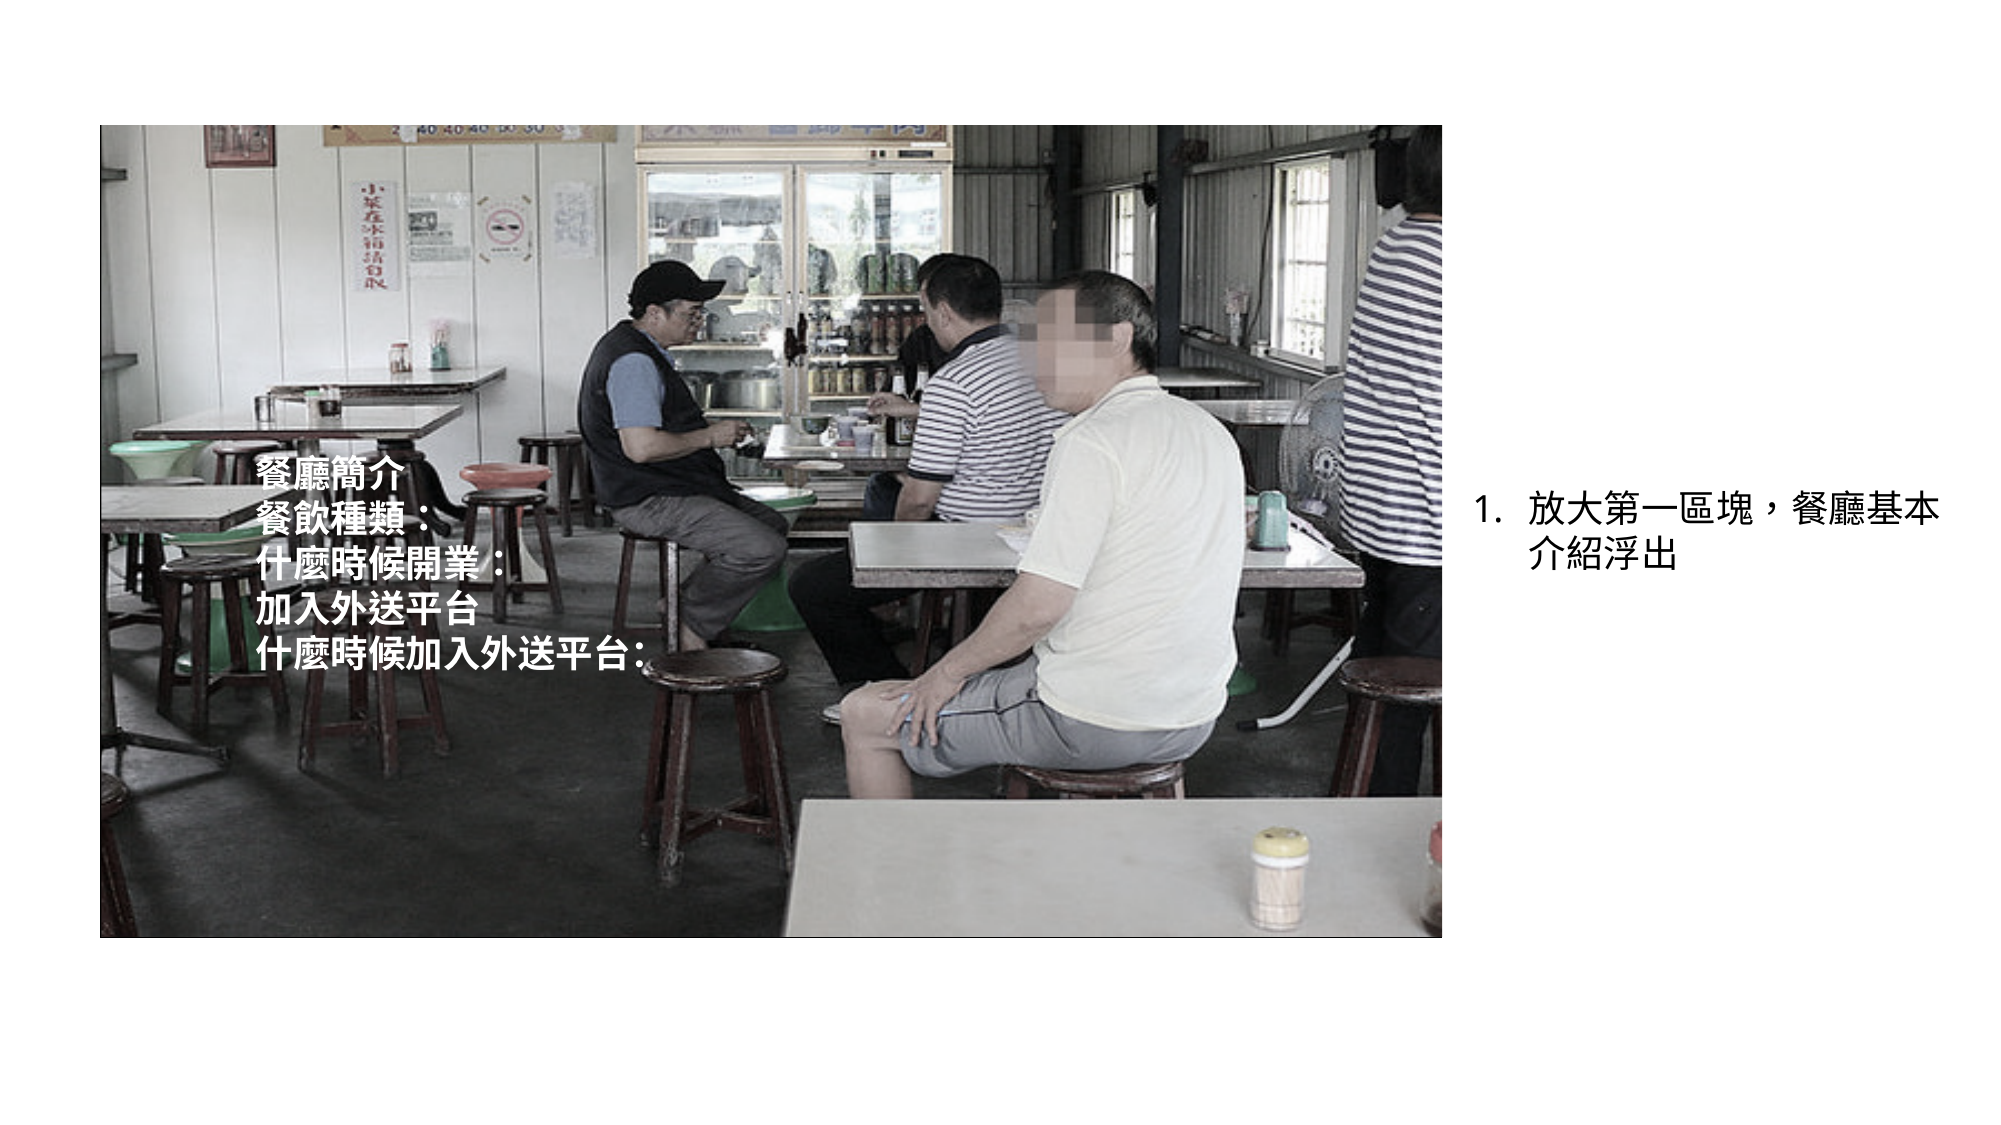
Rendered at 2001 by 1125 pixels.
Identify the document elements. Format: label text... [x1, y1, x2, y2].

picture [101, 125, 1443, 937]
text_box 放大第一區塊，餐廳基本介紹浮出 [1457, 478, 1968, 583]
